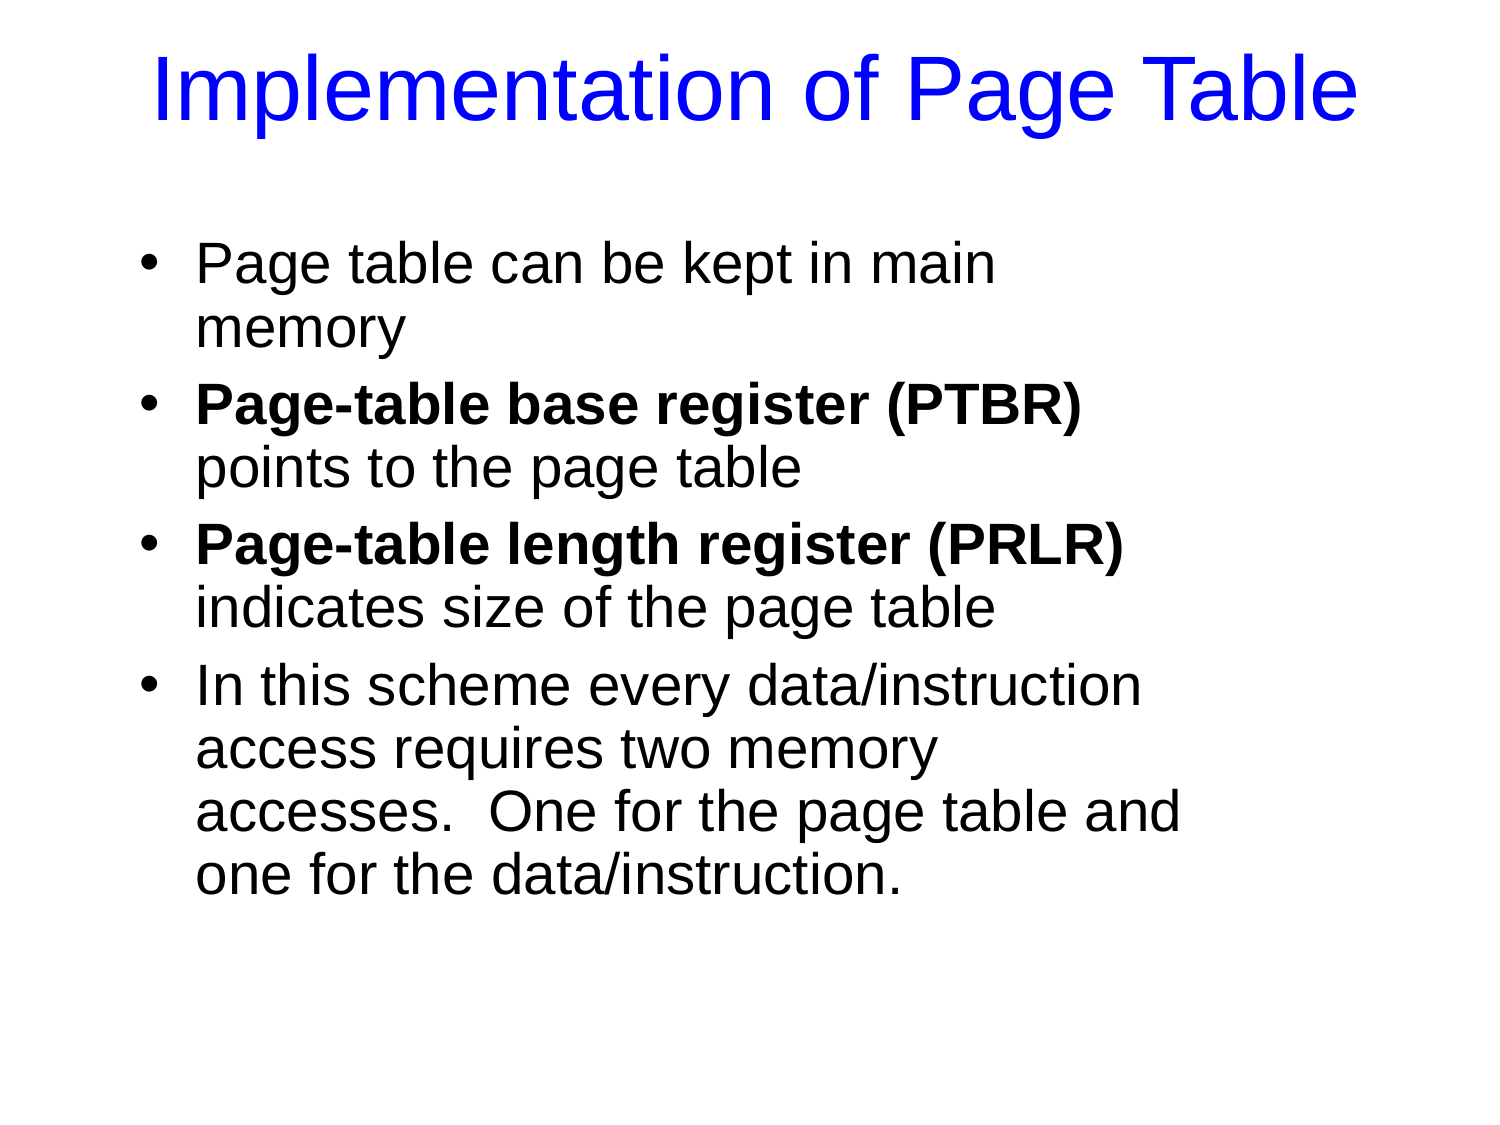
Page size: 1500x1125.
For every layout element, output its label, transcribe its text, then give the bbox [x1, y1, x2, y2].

list Page table can be kept in main memory Page-table base register (PTBR) points to the page table Page-table length register (PRLR) indicates size of the page table In this scheme every data/instruction access requires two memory accesses. One for the page table and one for the data/instruction. [124, 225, 1221, 958]
title Implementation of Page Table [118, 20, 1394, 148]
